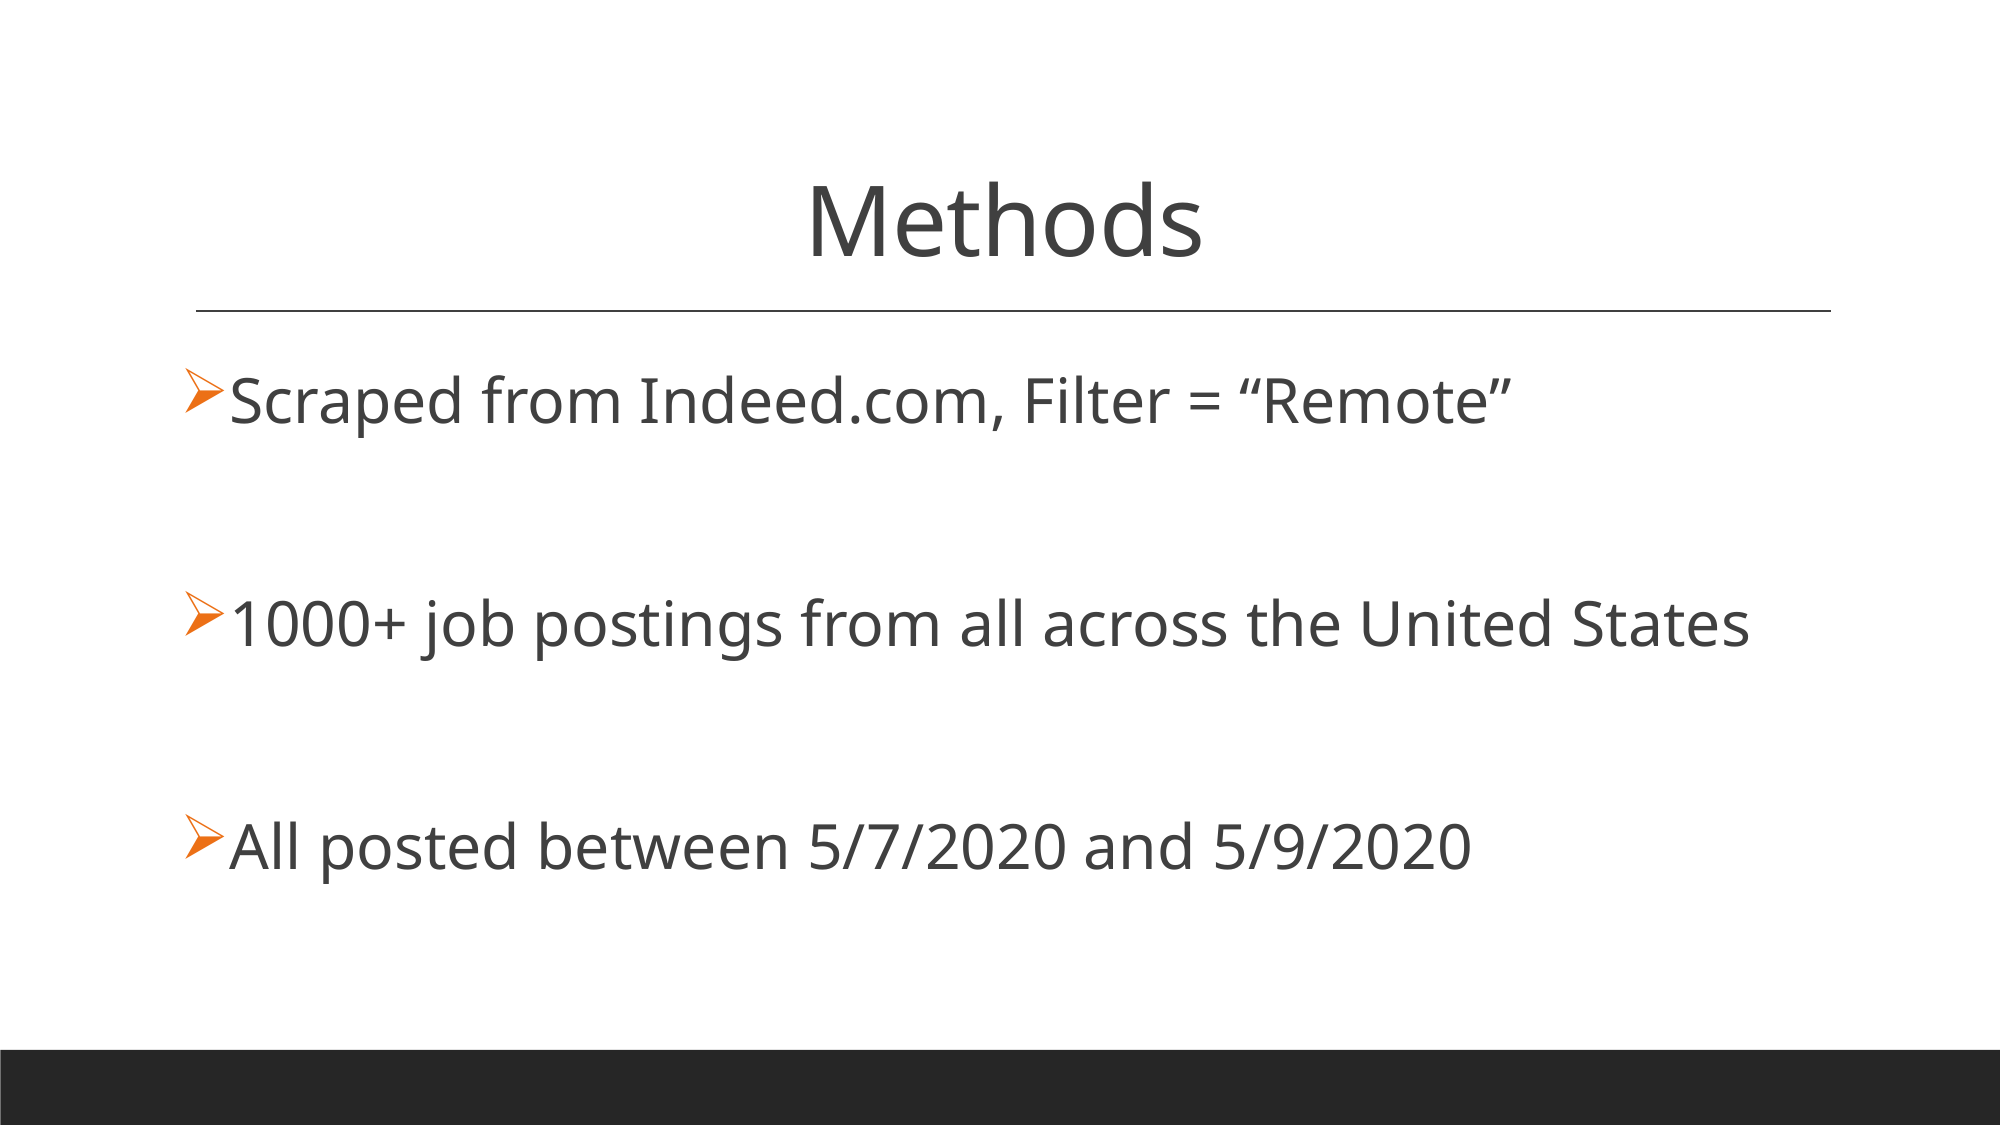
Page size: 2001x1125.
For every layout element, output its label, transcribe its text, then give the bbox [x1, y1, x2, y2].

title Methods [180, 47, 1830, 285]
list Scraped from Indeed.com, Filter = “Remote” 1000+ job postings from all across the United States All posted between 5/7/2020 and 5/9/2020 [180, 345, 1830, 963]
